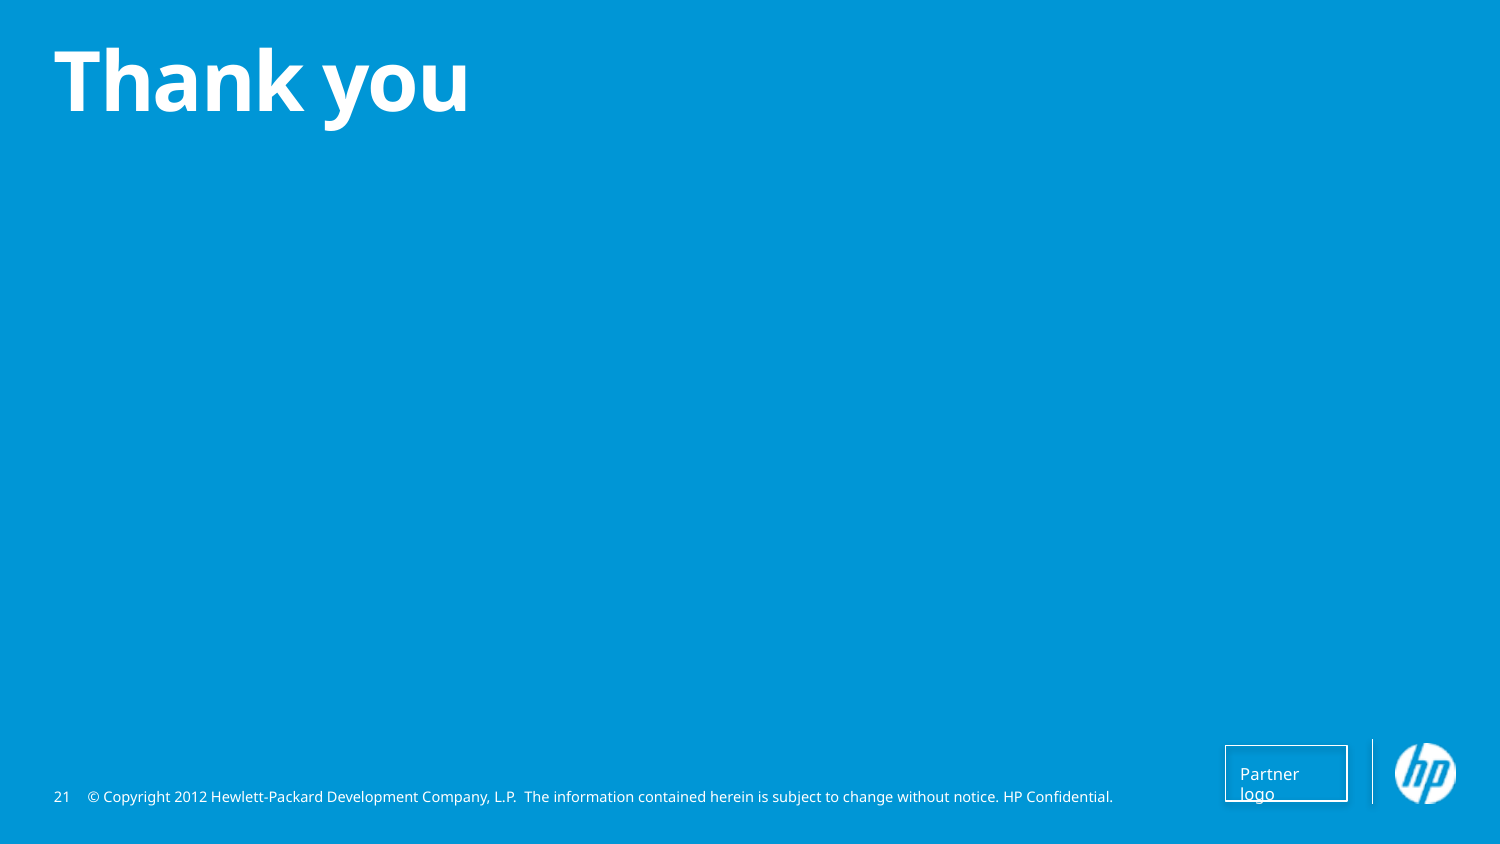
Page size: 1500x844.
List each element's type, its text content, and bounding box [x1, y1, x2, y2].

picture [1396, 744, 1455, 803]
picture [1433, 764, 1443, 783]
title Thank you [53, 39, 1239, 369]
